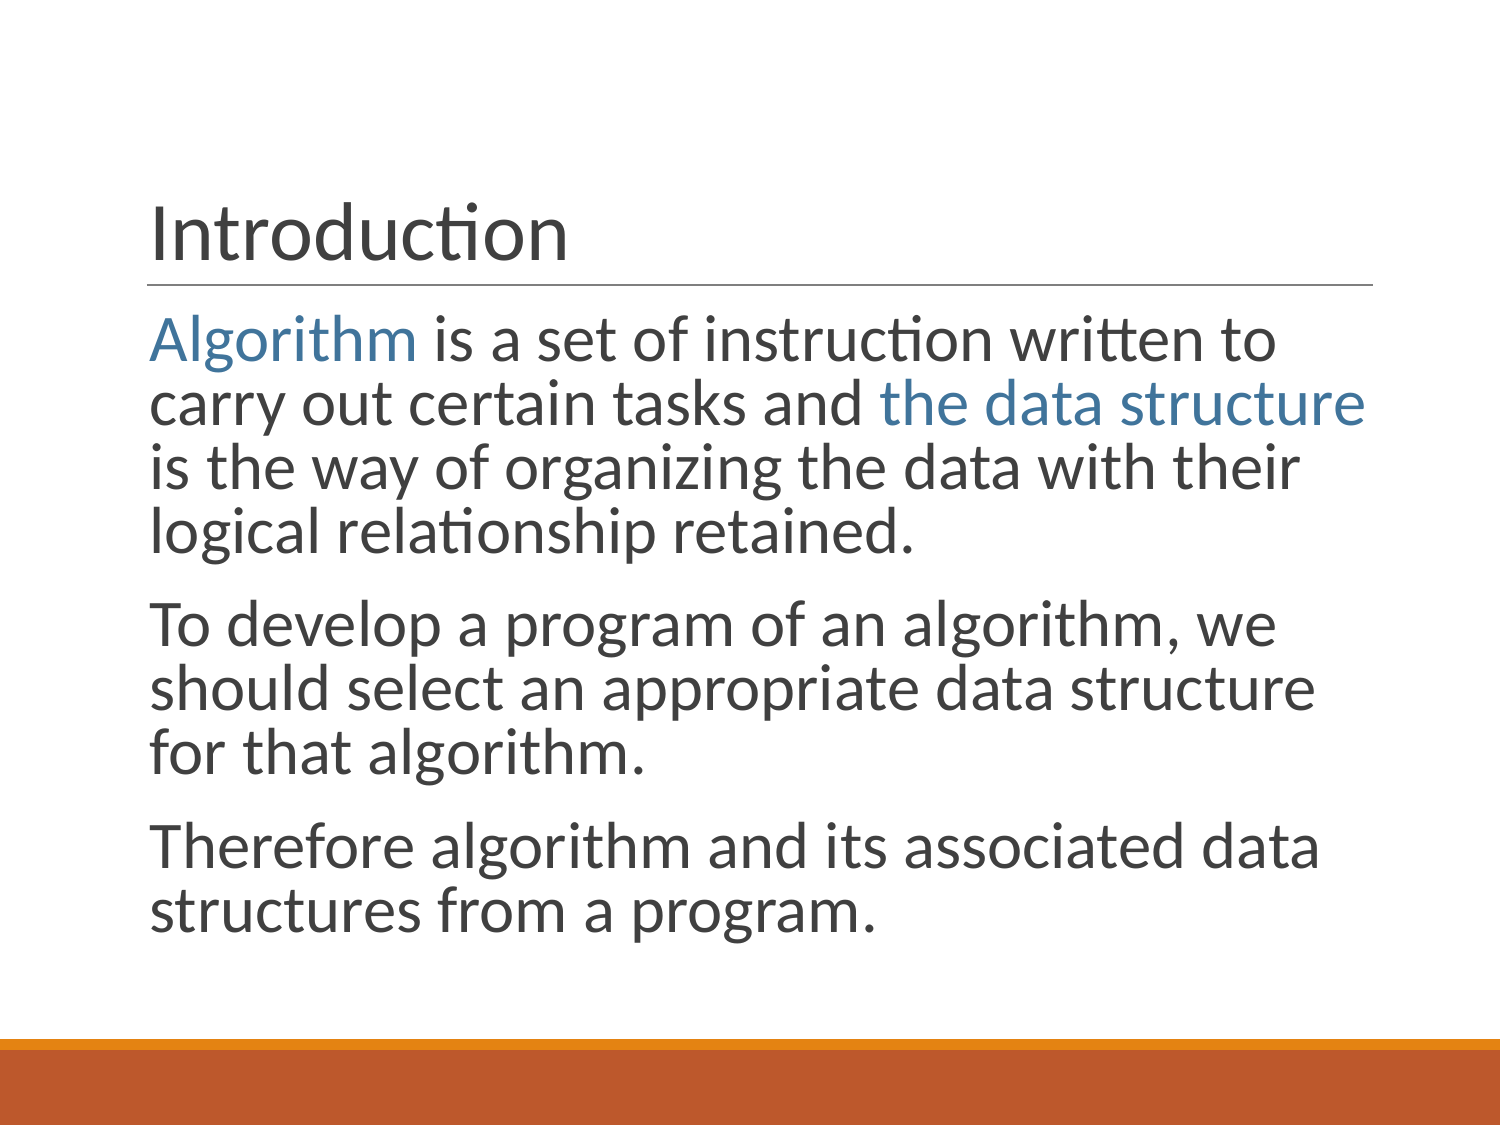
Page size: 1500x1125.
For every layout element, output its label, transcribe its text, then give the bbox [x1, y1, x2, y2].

list Algorithm is a set of instruction written to carry out certain tasks and the data structure is the way of organizing the data with their logical relationship retained. To develop a program of an algorithm, we should select an appropriate data structure for that algorithm. Therefore algorithm and its associated data structures from a program. [134, 302, 1373, 963]
title Introduction [134, 47, 1373, 285]
